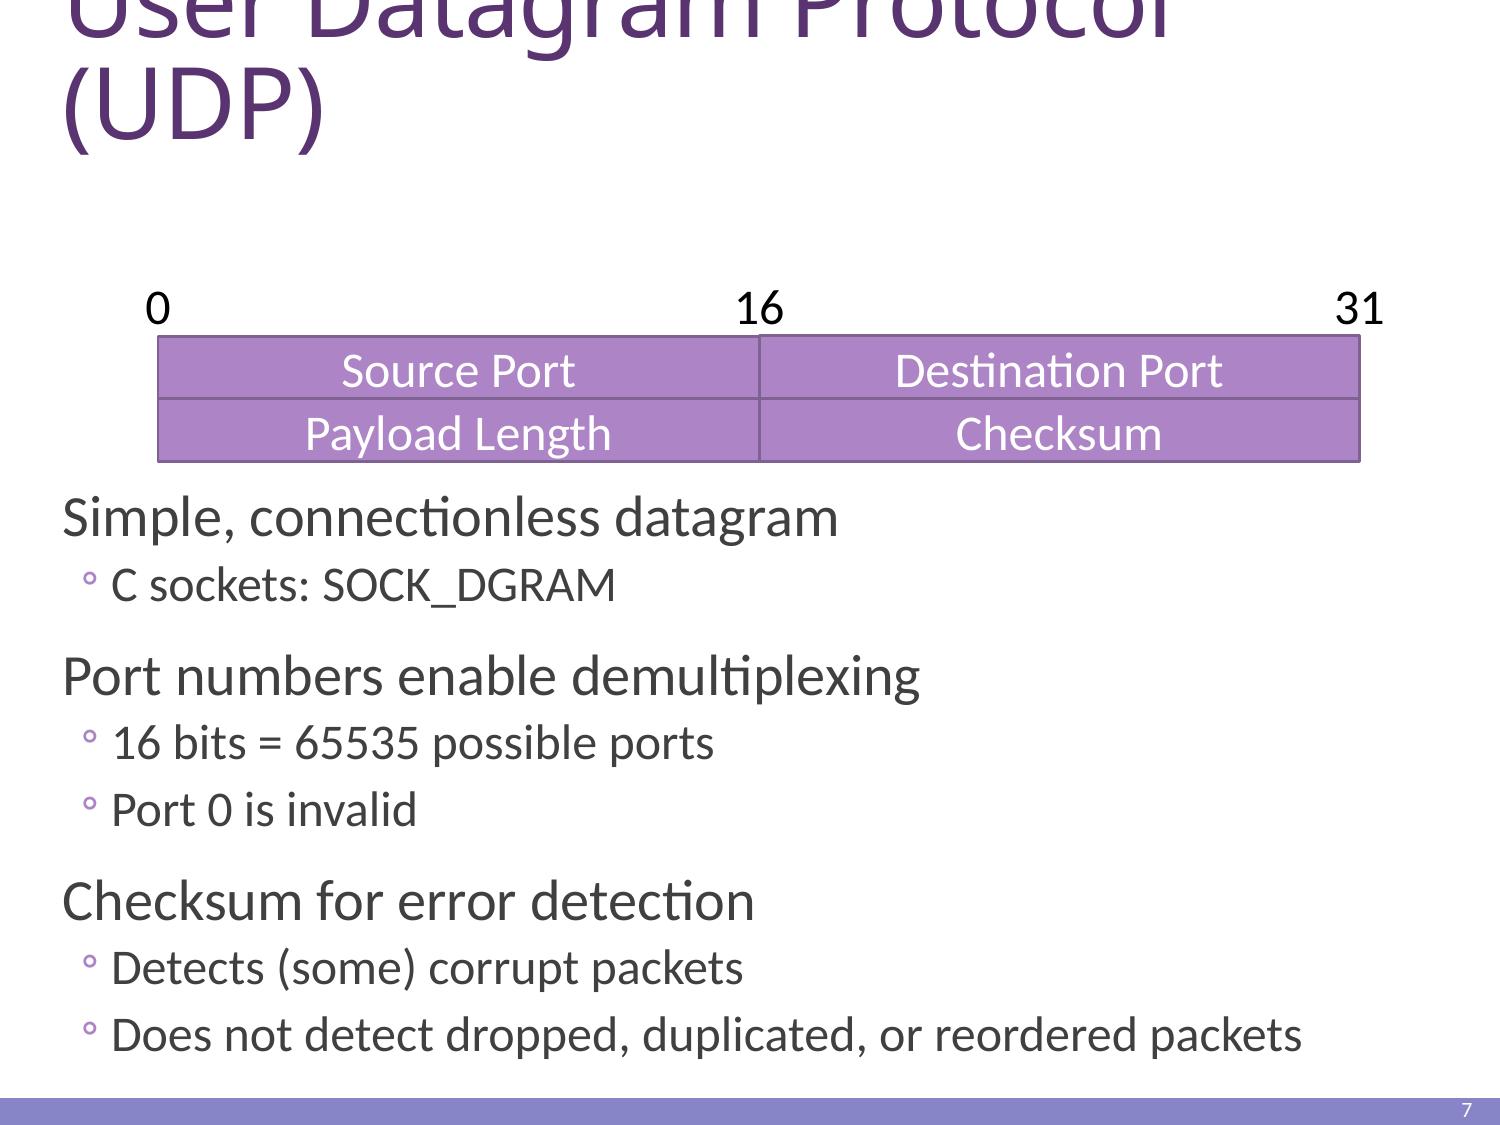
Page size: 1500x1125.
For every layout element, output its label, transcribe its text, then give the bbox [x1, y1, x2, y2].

text_box Source Port [157, 335, 761, 400]
slide_number 7 [1326, 1091, 1488, 1125]
text_box 0 [108, 254, 208, 356]
title User Datagram Protocol (UDP) [48, 47, 1470, 168]
list Simple, connectionless datagram C sockets: SOCK_DGRAM Port numbers enable demultiplexing 16 bits = 65535 possible ports Port 0 is invalid Checksum for error detection Detects (some) corrupt packets Does not detect dropped, duplicated, or reordered packets [48, 479, 1470, 1074]
text_box Destination Port [761, 334, 1361, 397]
text_box Checksum [758, 397, 1361, 463]
text_box 31 [1309, 254, 1410, 356]
text_box Payload Length [157, 400, 758, 463]
text_box 16 [709, 254, 810, 356]
